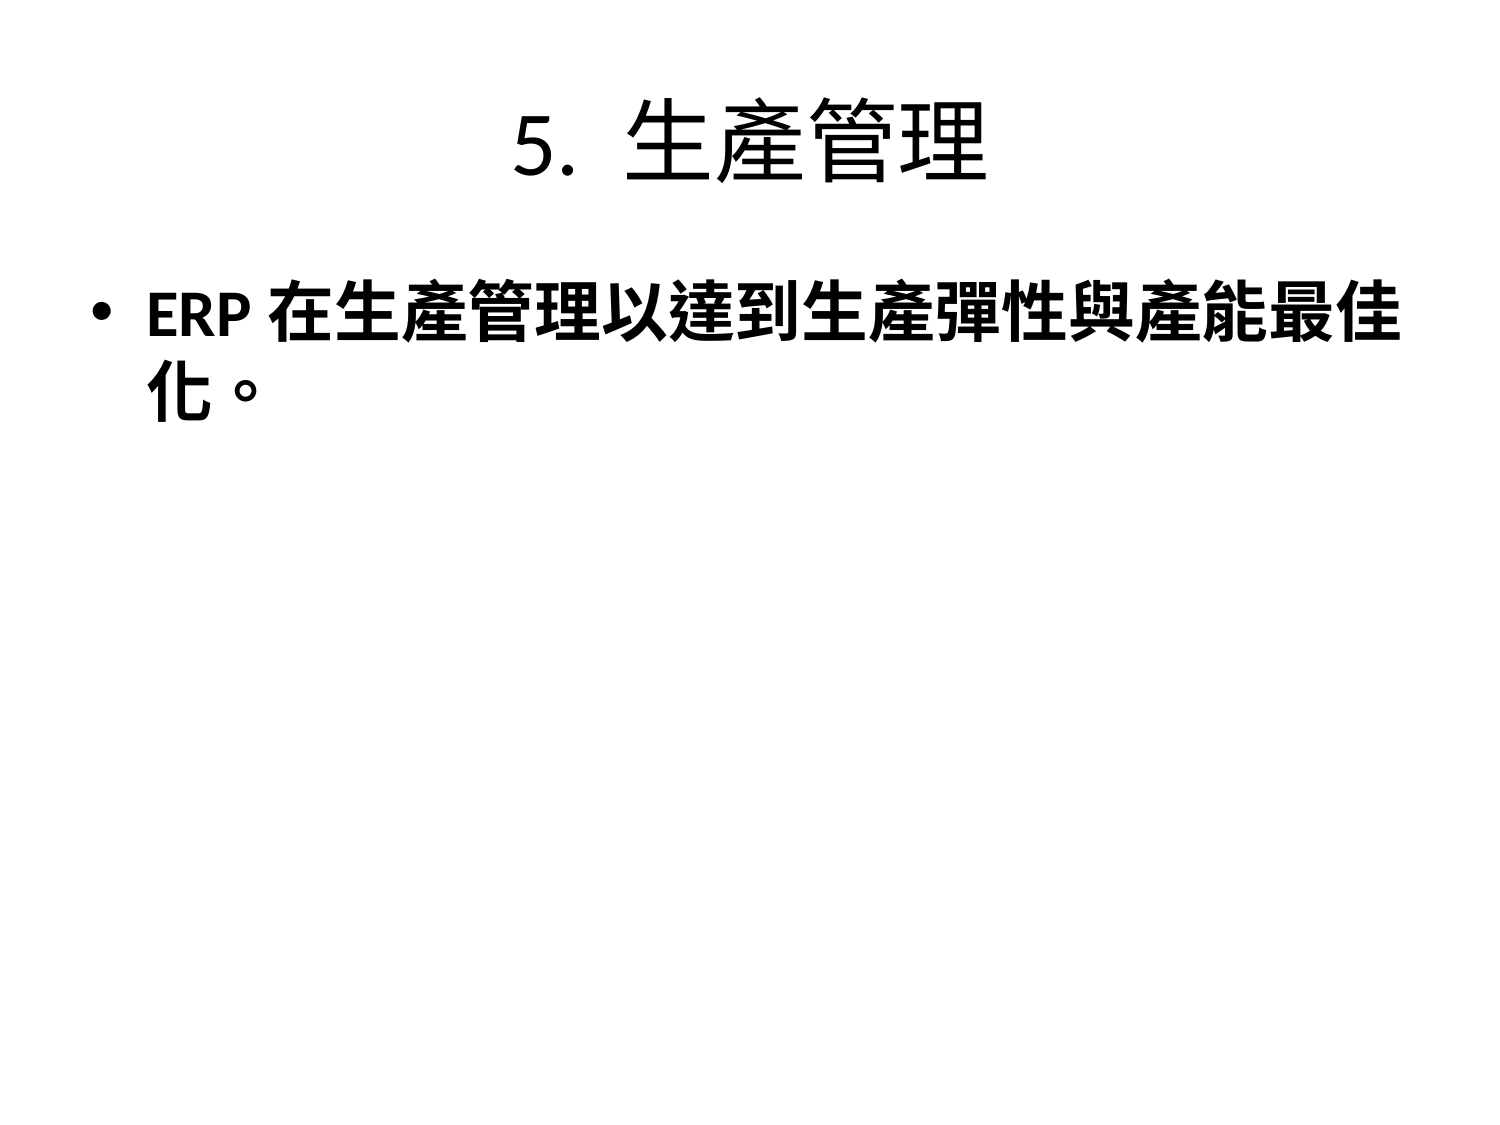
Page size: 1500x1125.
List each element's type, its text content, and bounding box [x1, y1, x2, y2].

title 5. 生產管理 [75, 45, 1425, 233]
list ERP在生產管理以達到生產彈性與產能最佳化。 [75, 262, 1425, 1005]
